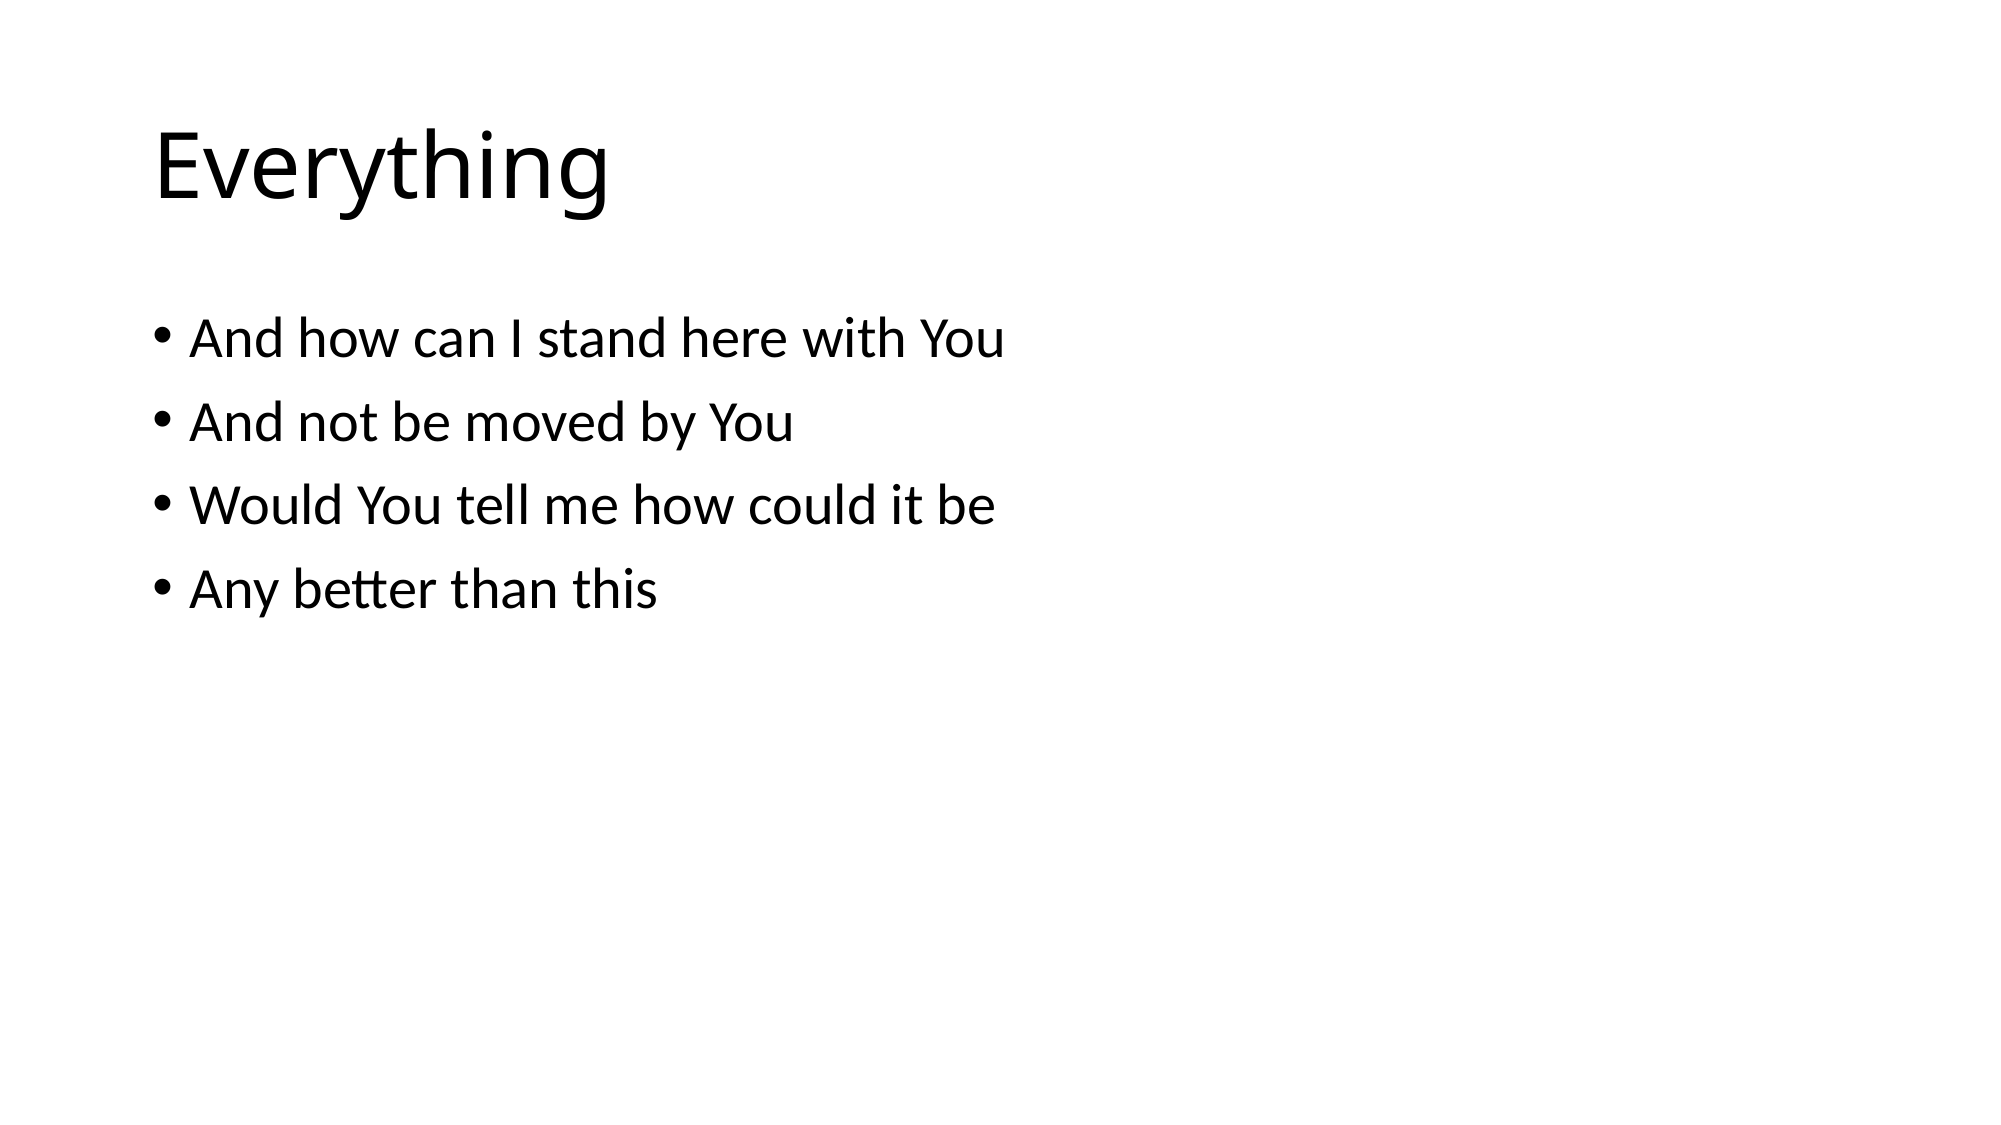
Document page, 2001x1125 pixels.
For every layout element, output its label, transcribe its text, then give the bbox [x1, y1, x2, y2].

title Everything [137, 59, 1863, 278]
list And how can I stand here with You And not be moved by You Would You tell me how could it be Any better than this [137, 299, 1863, 1014]
